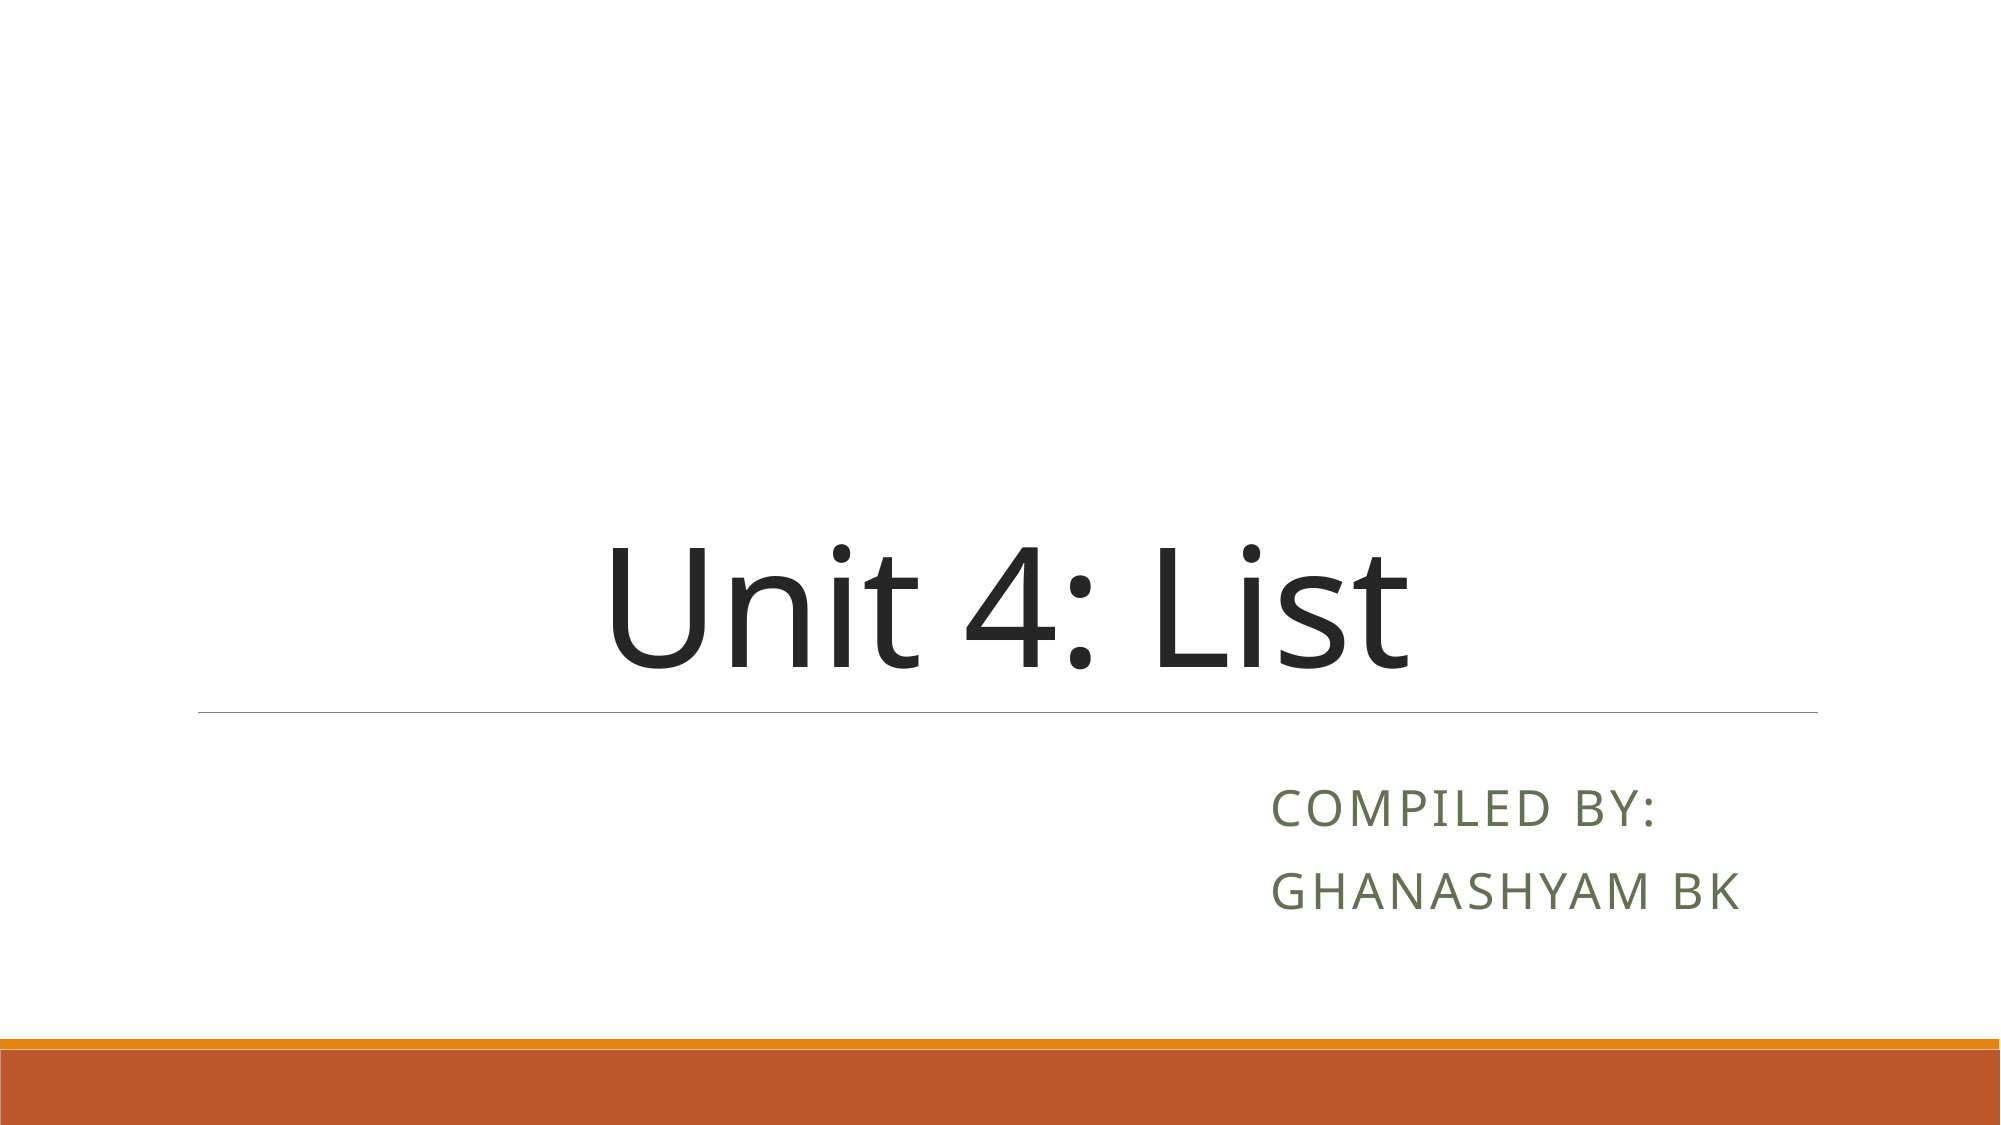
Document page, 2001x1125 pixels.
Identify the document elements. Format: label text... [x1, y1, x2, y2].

subtitle Compiled By: Ghanashyam BK [1255, 775, 1779, 963]
title Unit 4: List [180, 124, 1830, 710]
